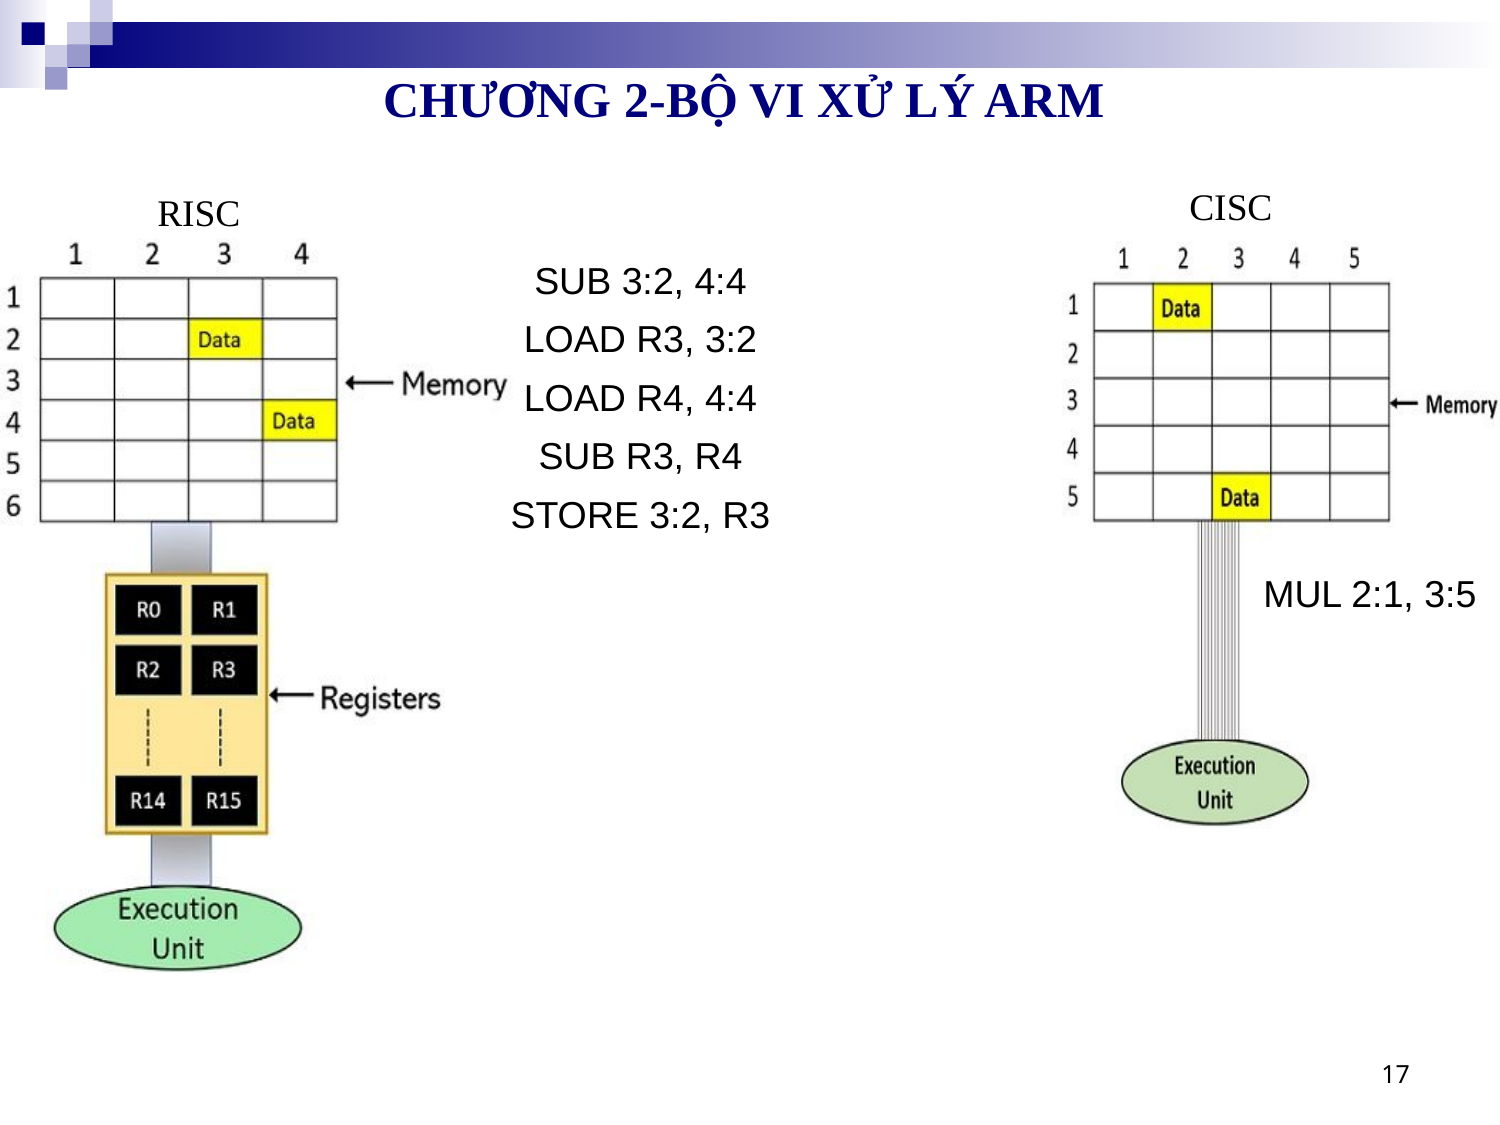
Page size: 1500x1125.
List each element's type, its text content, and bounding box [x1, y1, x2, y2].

text_box CISC [1174, 175, 1288, 235]
slide_number 17 [1074, 1024, 1426, 1101]
text_box SUB 3:2, 4:4 LOAD R3, 3:2 LOAD R4, 4:4 SUB R3, R4 STORE 3:2, R3 [495, 235, 786, 543]
picture [1062, 241, 1500, 830]
text_box CHƯƠNG 2-BỘ VI XỬ LÝ ARM [62, 16, 1425, 179]
picture [0, 238, 513, 973]
text_box RISC [142, 182, 256, 236]
